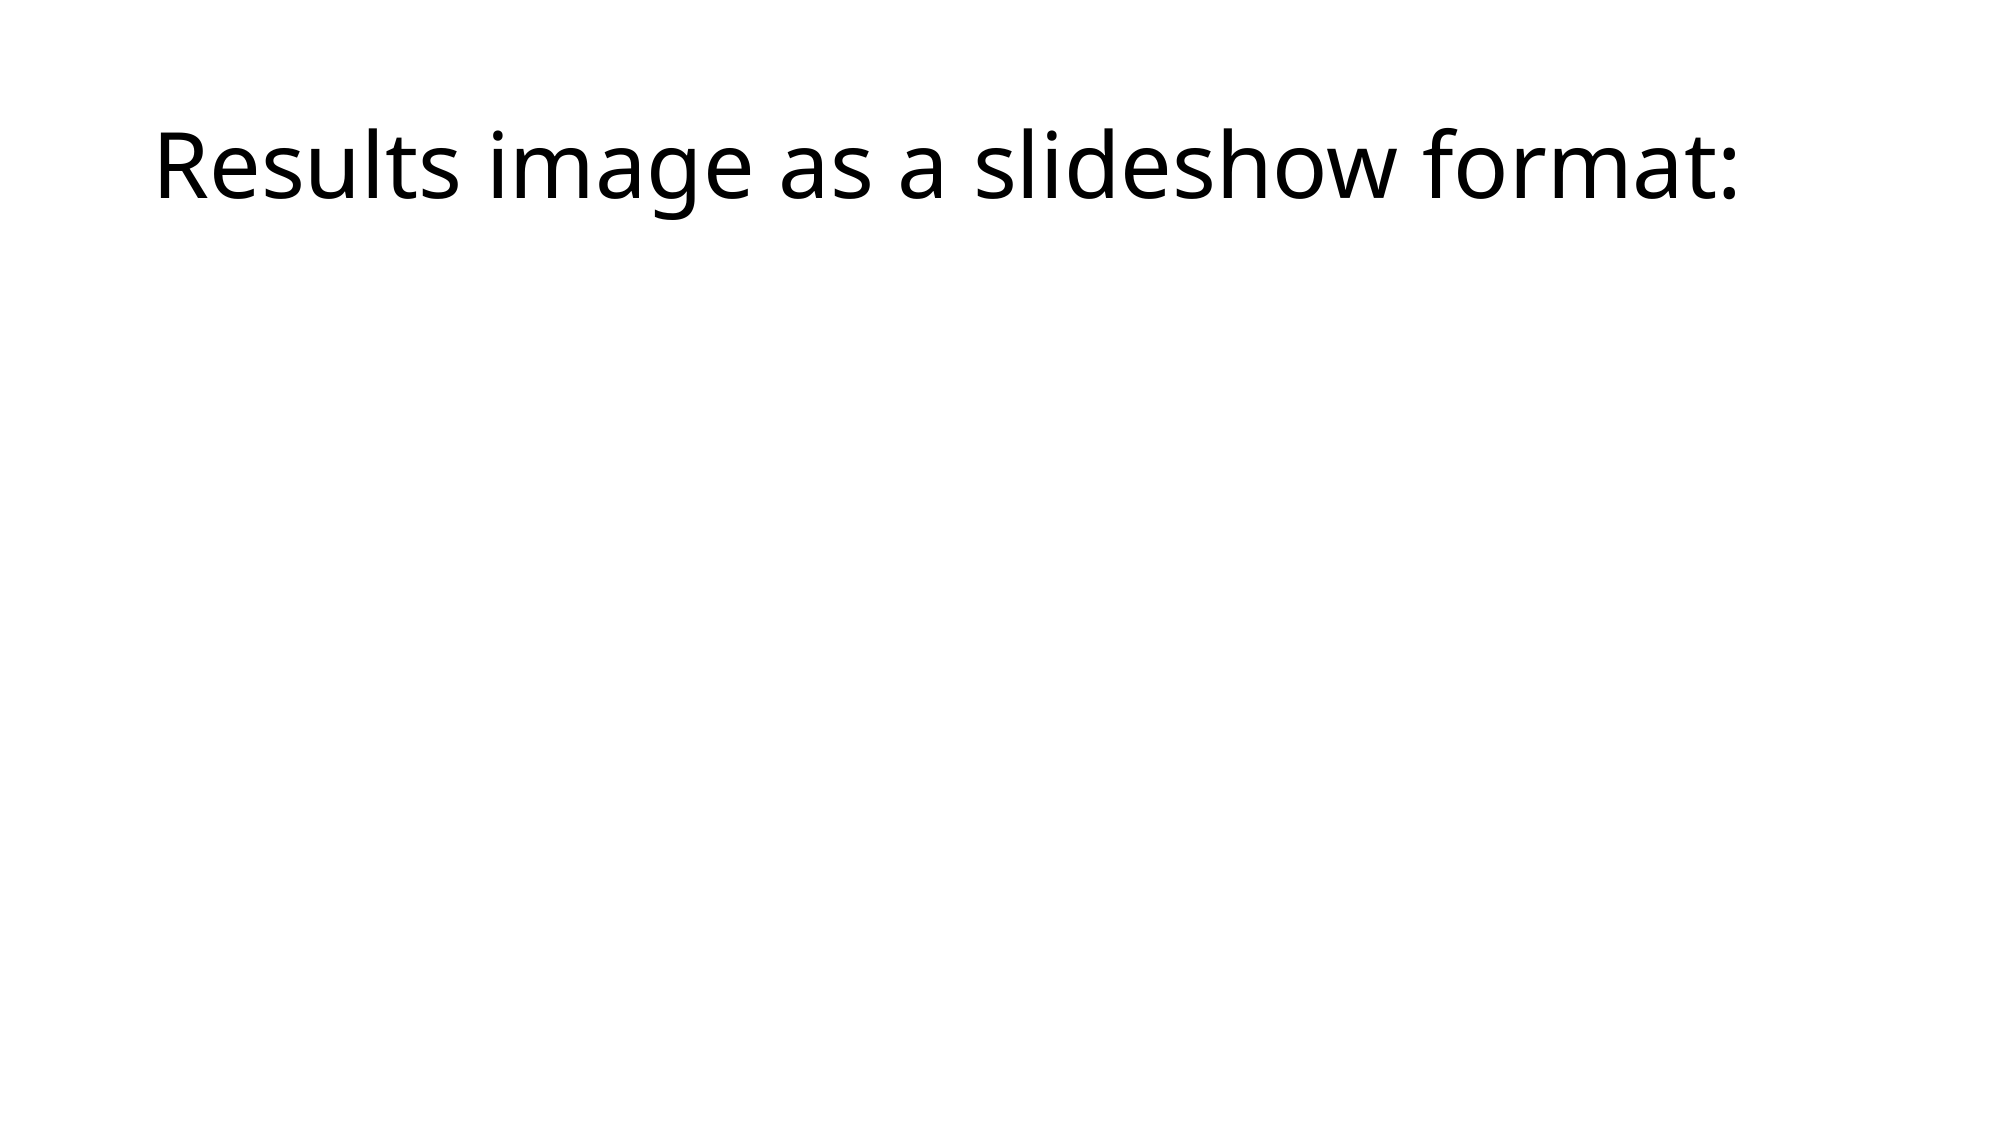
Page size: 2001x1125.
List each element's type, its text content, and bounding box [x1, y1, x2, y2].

title Results image as a slideshow format: [137, 59, 1863, 278]
